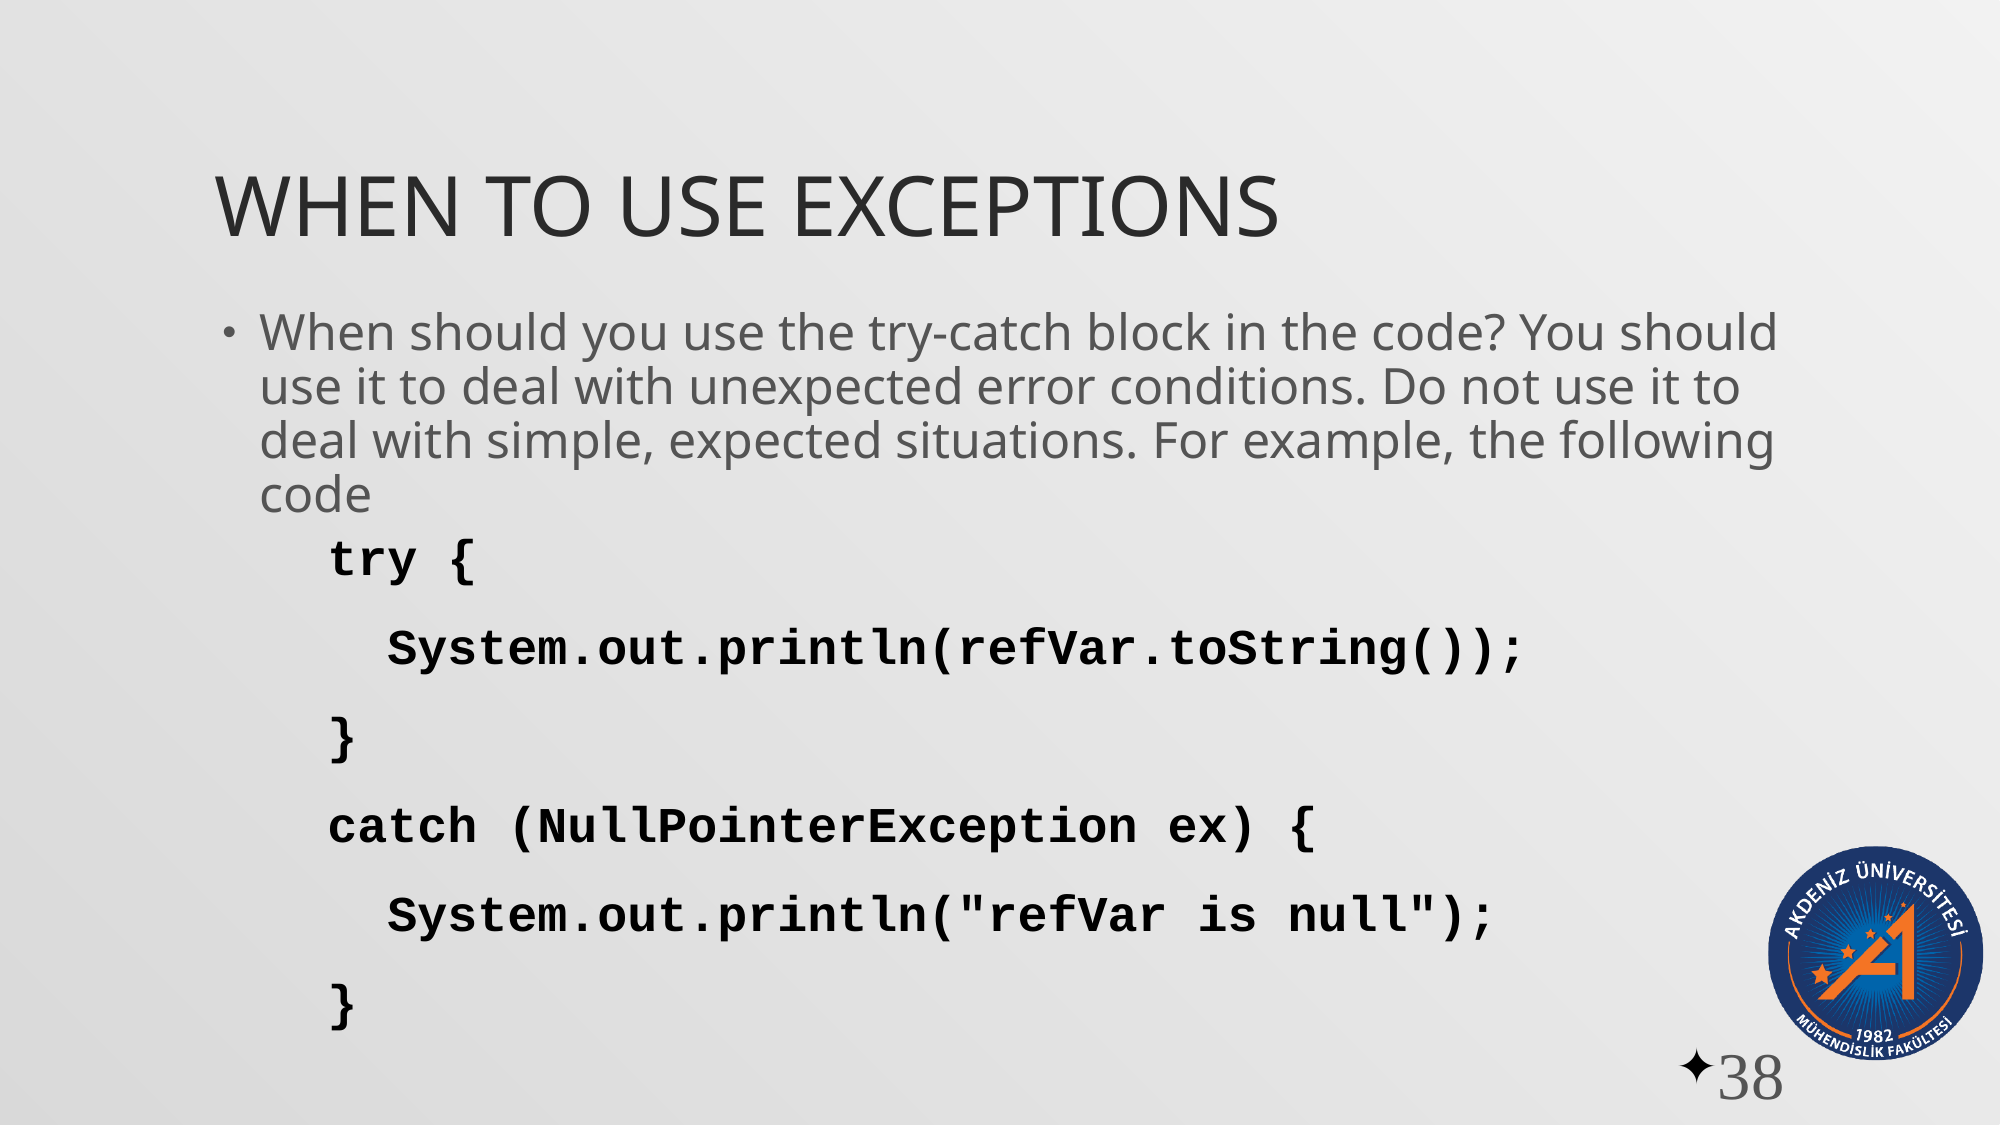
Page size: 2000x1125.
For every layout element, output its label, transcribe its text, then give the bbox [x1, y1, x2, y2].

title When to Use Exceptions [199, 45, 1800, 263]
picture [1767, 843, 1985, 1061]
slide_number 38 [1612, 1057, 1800, 1088]
list When should you use the try-catch block in the code? You should use it to deal with unexpected error conditions. Do not use it to deal with simple, expected situations. For example, the following code [199, 299, 1800, 1013]
text_box try { System.out.println(refVar.toString()); } catch (NullPointerException ex) { System.out.println("refVar is null"); } [312, 525, 1700, 1025]
